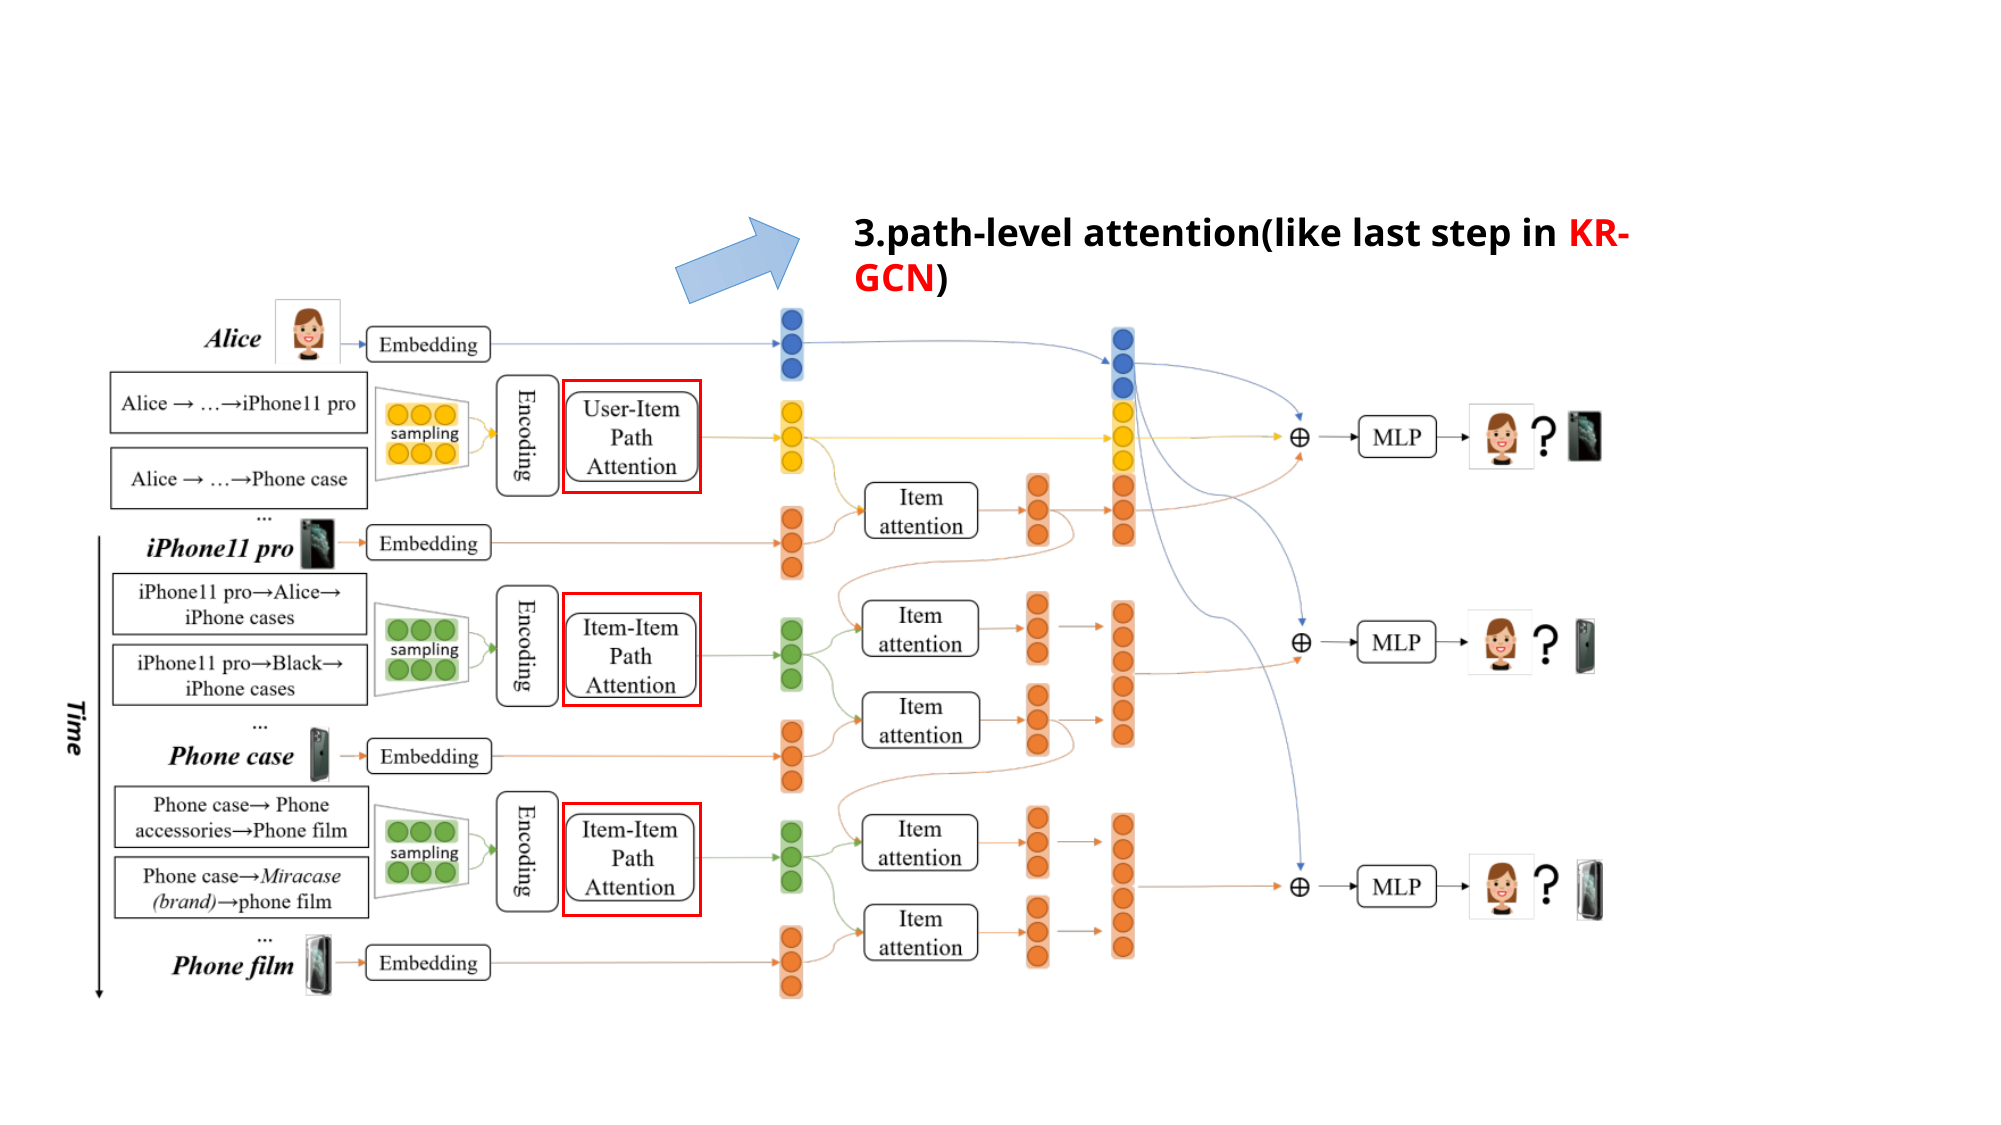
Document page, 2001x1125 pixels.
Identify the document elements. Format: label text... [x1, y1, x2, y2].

text_box 3.path-level attention(like last step in KR-GCN) [839, 201, 1730, 307]
text_box [674, 216, 801, 282]
picture [58, 282, 1620, 1014]
